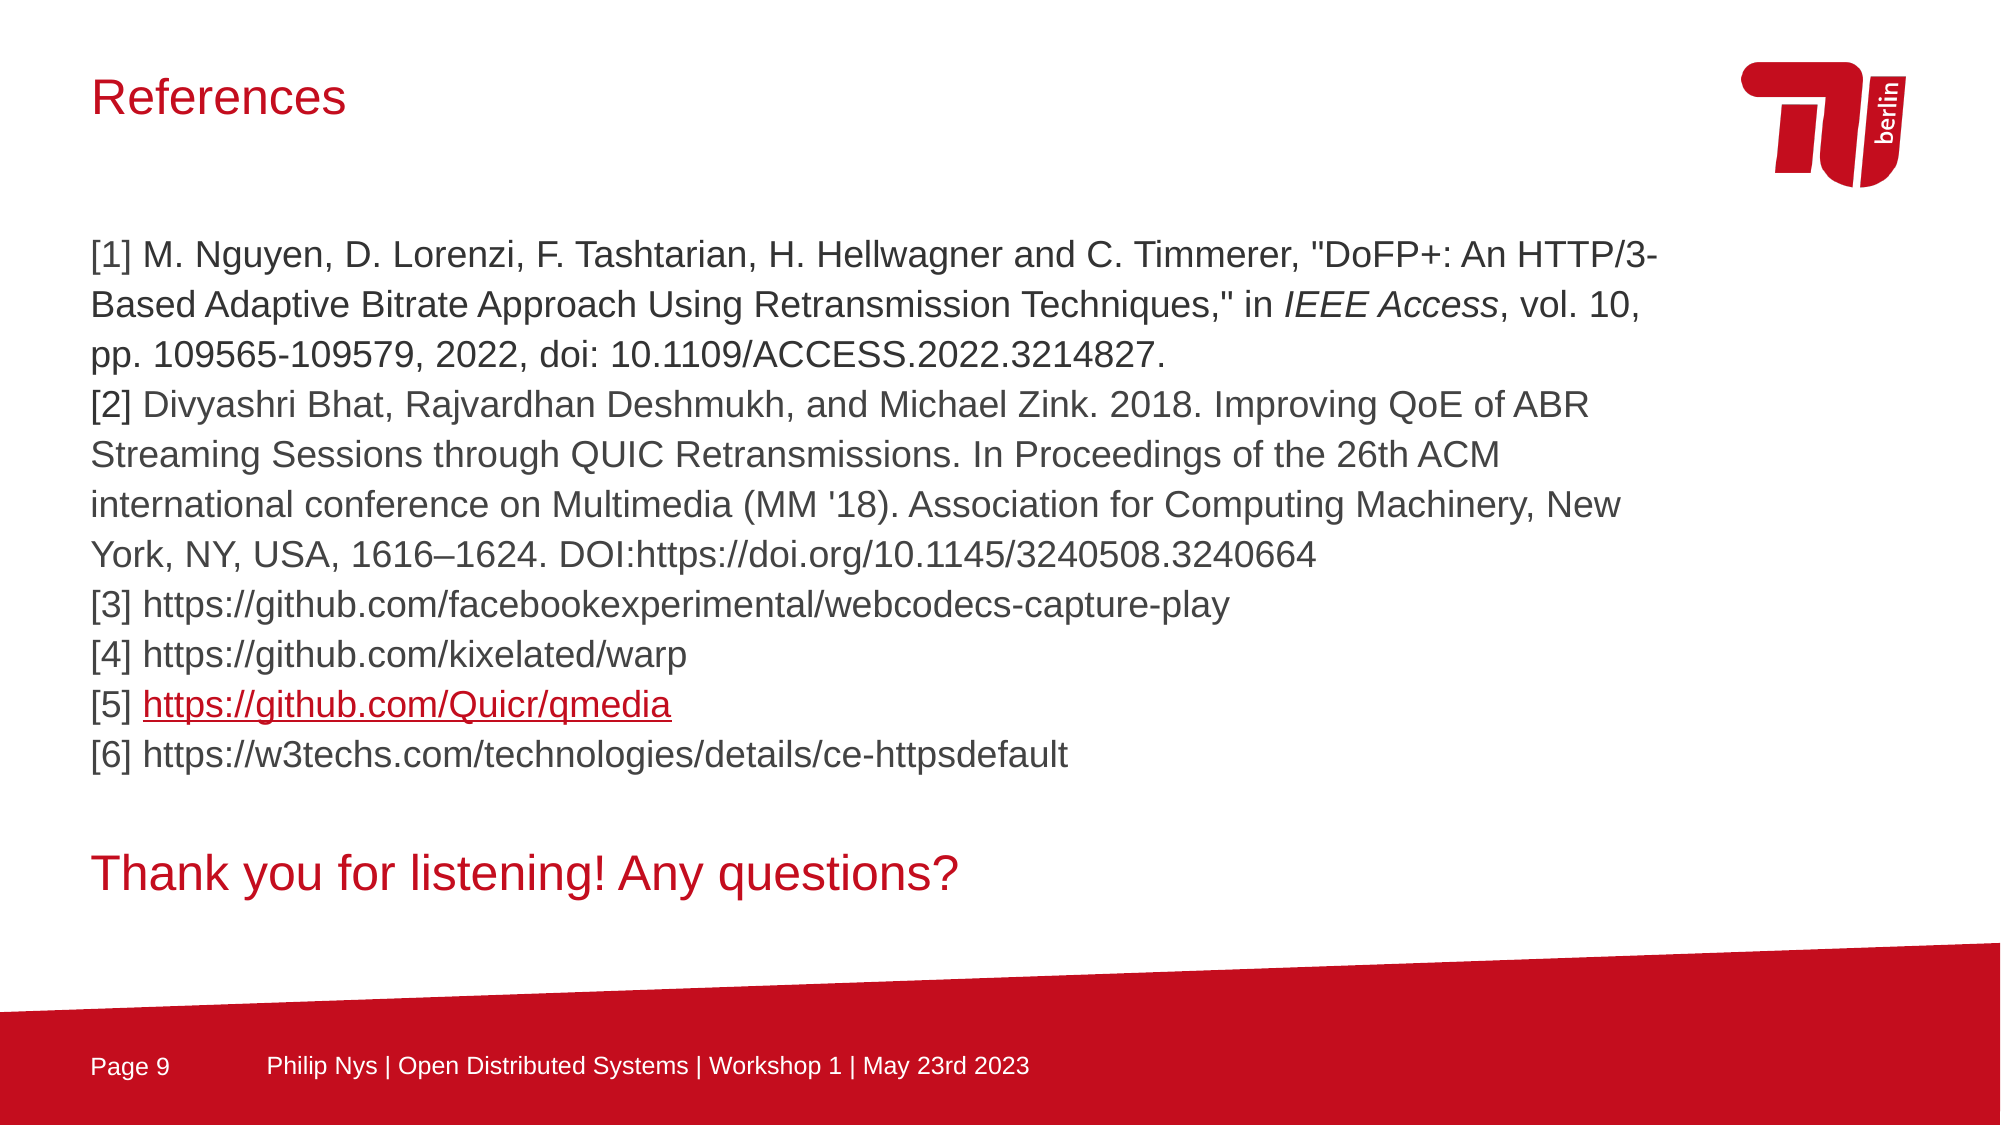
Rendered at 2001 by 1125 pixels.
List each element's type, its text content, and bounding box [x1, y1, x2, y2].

list References [91, 65, 1455, 183]
picture [1741, 62, 1906, 188]
text_box Thank you for listening! Any questions? [90, 841, 1454, 959]
list [1] M. Nguyen, D. Lorenzi, F. Tashtarian, H. Hellwagner and C. Timmerer, "DoFP+: An HTTP/3-Based Adaptive Bitrate Approach Using Retransmission Techniques," in IEEE Access, vol. 10, pp. 109565-109579, 2022, doi: 10.1109/ACCESS.2022.3214827. [2] Divyashri Bhat, Rajvardhan Deshmukh, and Michael Zink. 2018. Improving QoE of ABR Streaming Sessions through QUIC Retransmissions. In Proceedings of the 26th ACM international conference on Multimedia (MM '18). Association for Computing Machinery, New York, NY, USA, 1616–1624. DOI:https://doi.org/10.1145/3240508.3240664 [3] https://github.com/facebookexperimental/webcodecs-capture-play [4] https://github.com/kixelated/warp [5] https://github.com/Quicr/qmedia [6] https://w3techs.com/technologies/details/ce-httpsdefault [90, 224, 1686, 900]
